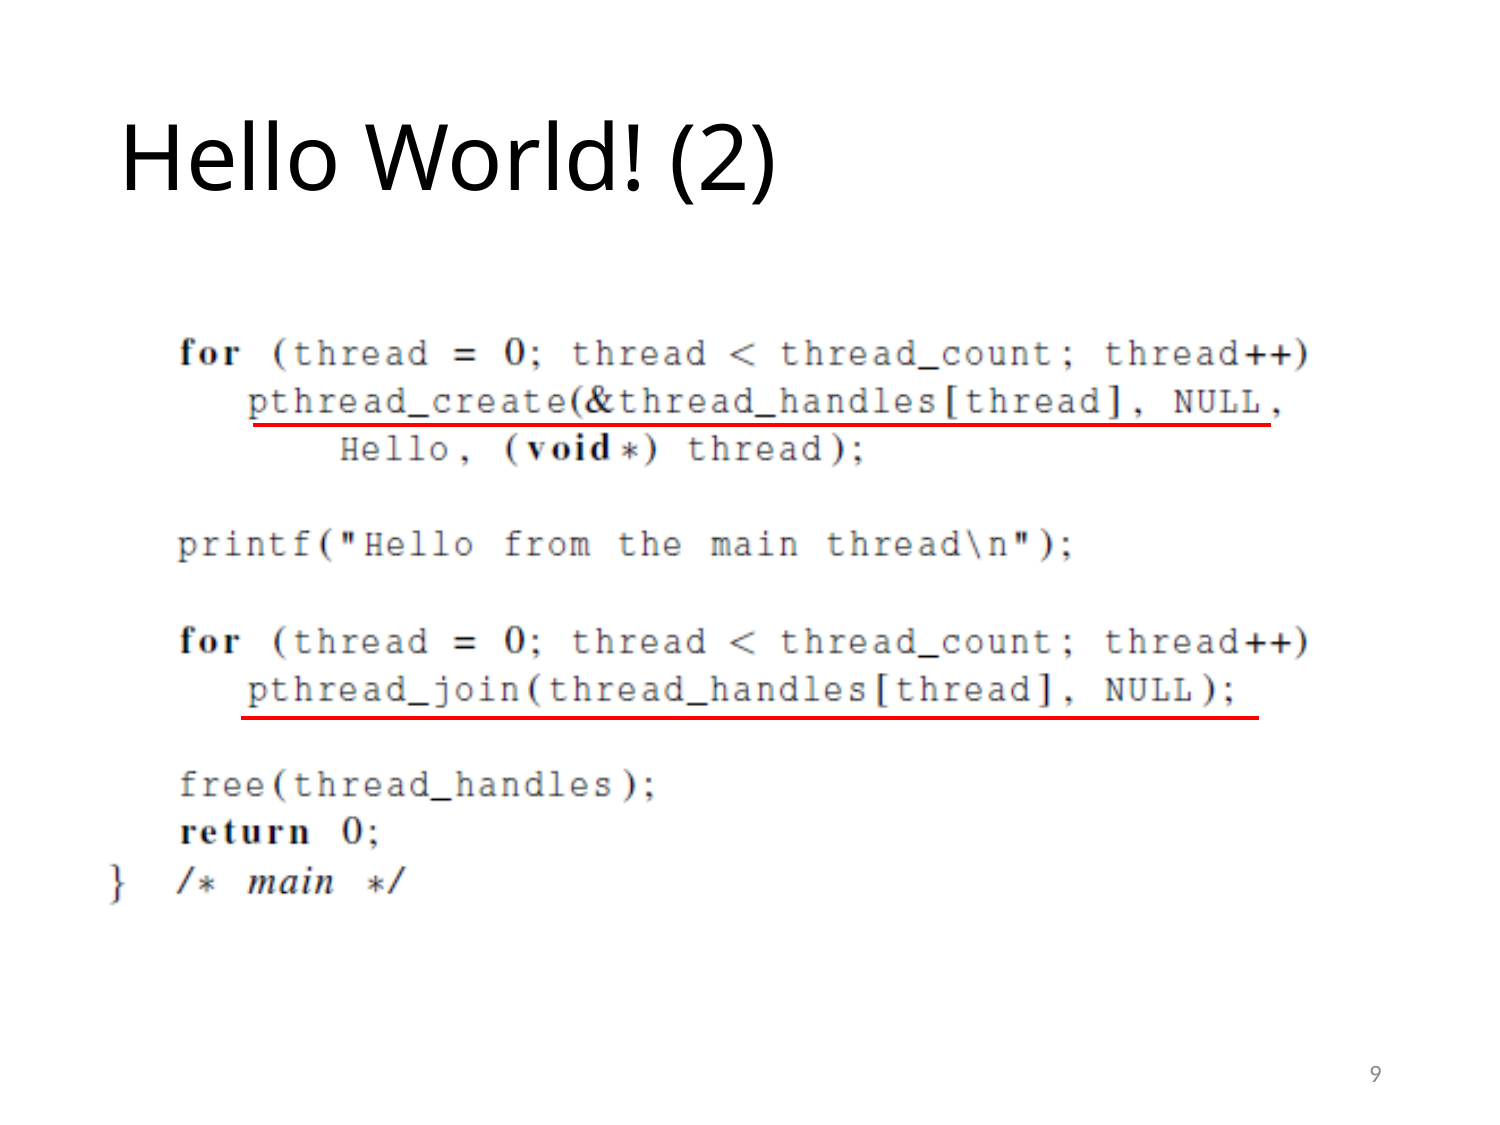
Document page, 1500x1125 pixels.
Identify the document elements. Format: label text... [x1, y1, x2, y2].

picture [103, 302, 1411, 917]
slide_number 9 [1059, 1042, 1397, 1103]
title Hello World! (2) [103, 51, 1397, 270]
